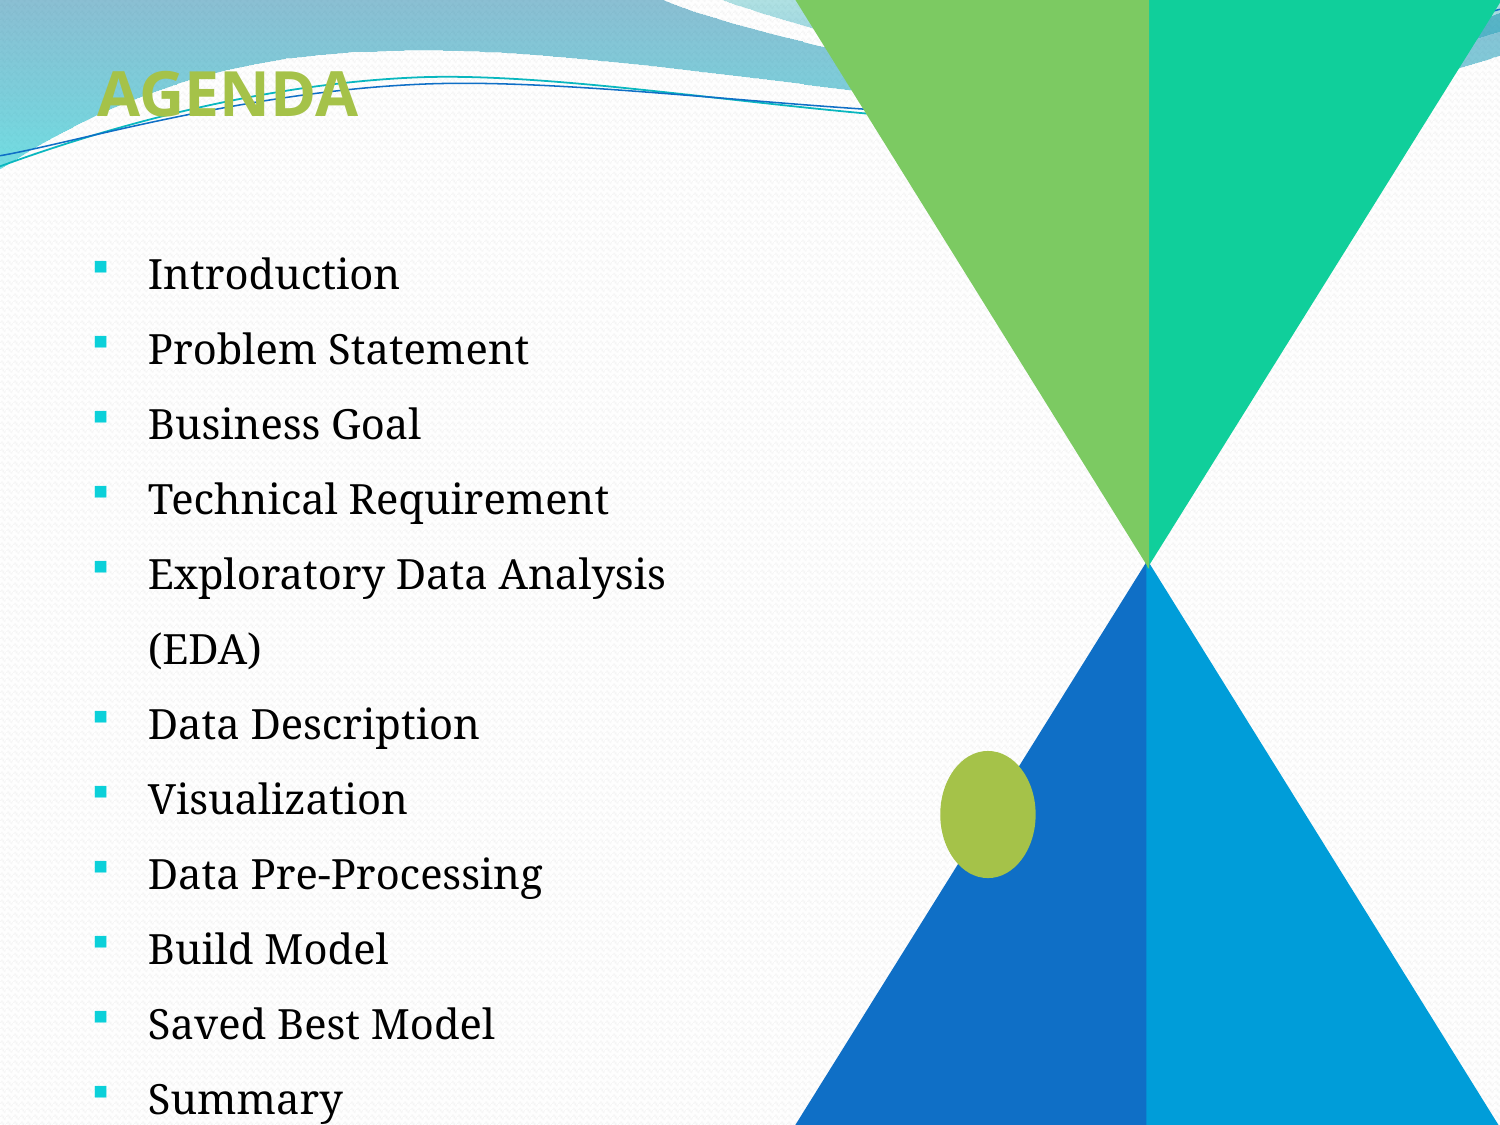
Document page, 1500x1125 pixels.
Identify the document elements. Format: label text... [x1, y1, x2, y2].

title AGENDA [0, 3, 701, 130]
list Introduction​ Problem Statement Business Goal Technical Requirement Exploratory Data Analysis (EDA) Data Description Visualization Data Pre-Processing Build Model Saved Best Model Summary​ [76, 215, 778, 1064]
